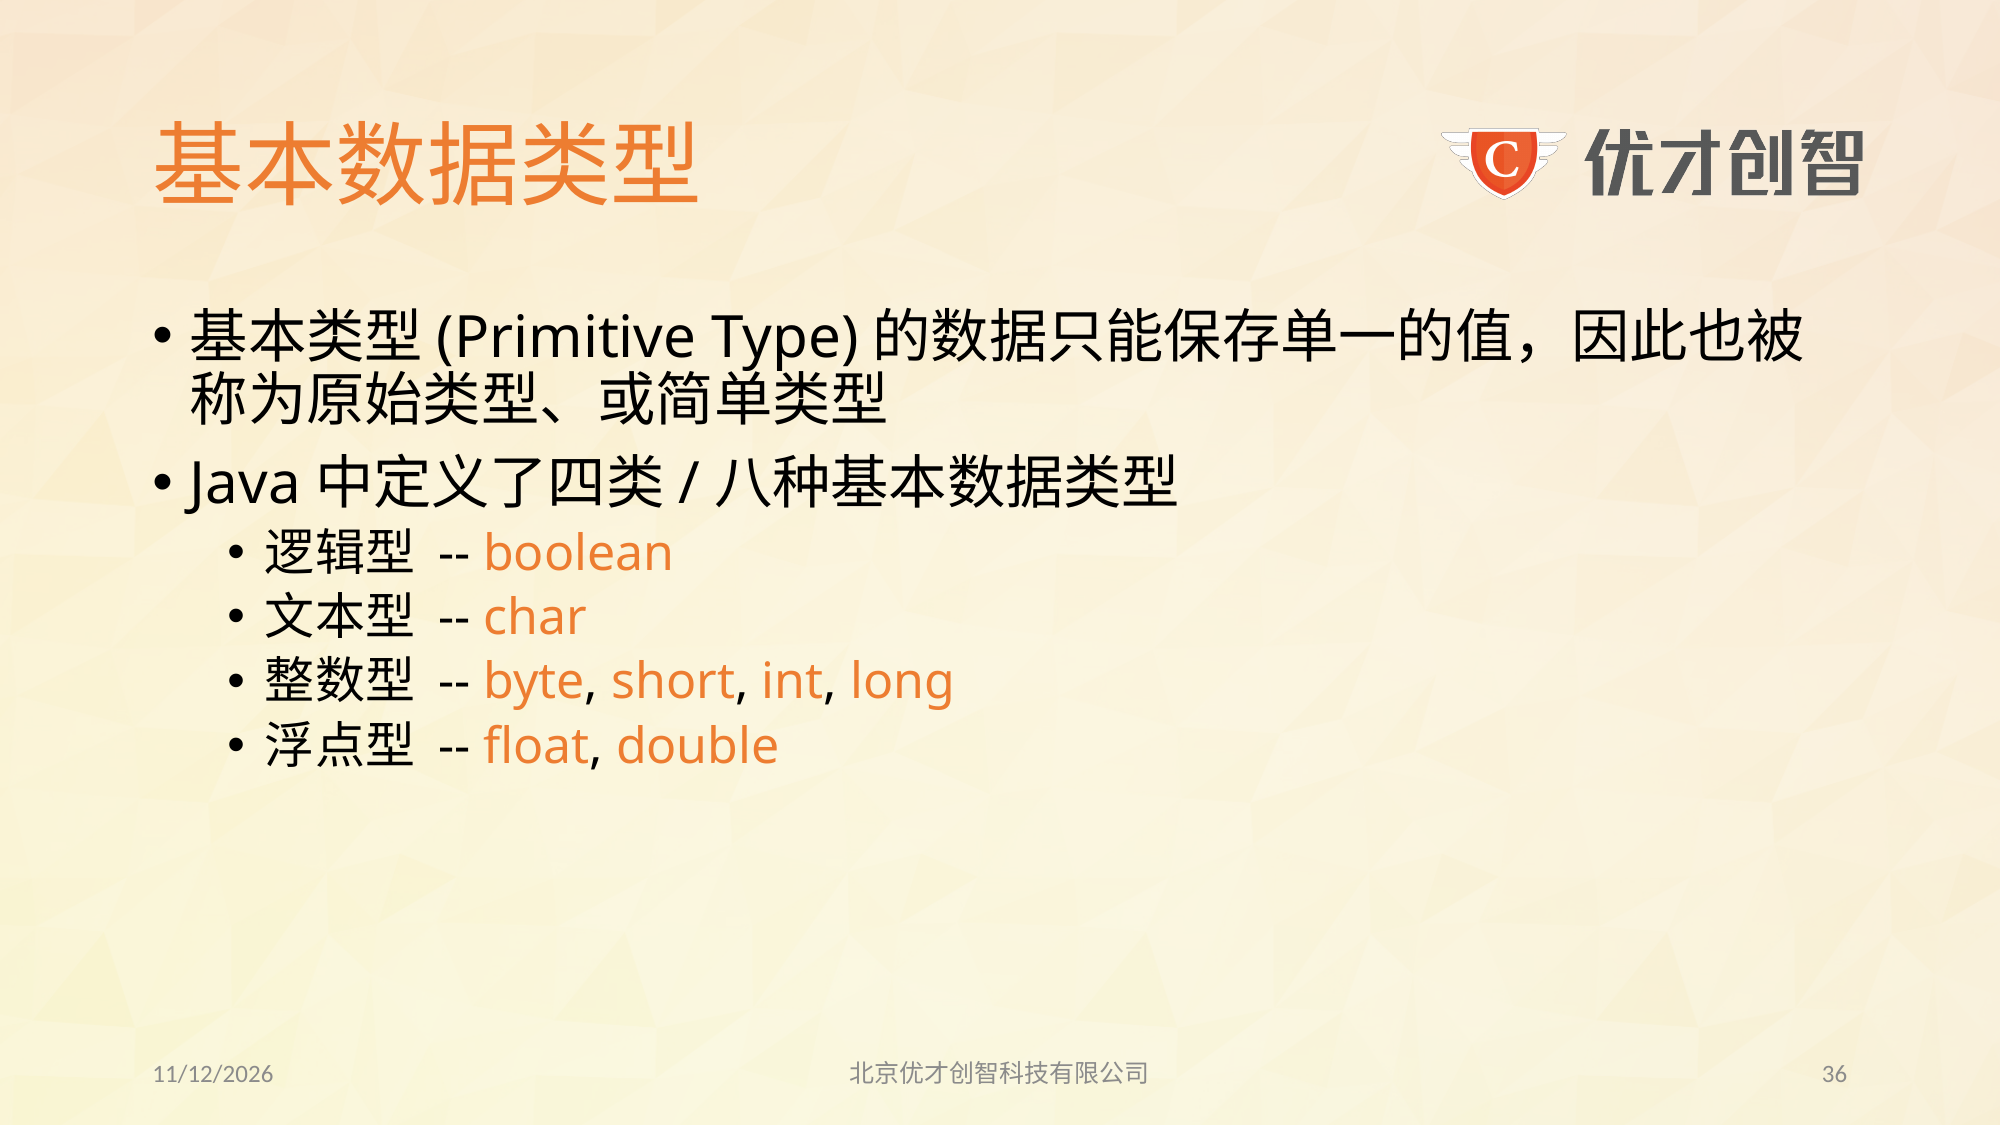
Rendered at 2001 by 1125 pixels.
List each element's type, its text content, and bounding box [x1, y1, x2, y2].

slide_number 35 [1412, 1042, 1863, 1103]
footer 北京优才创智科技有限公司 [662, 1042, 1338, 1103]
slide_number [137, 1042, 588, 1103]
list 基本类型(Primitive Type)的数据只能保存单一的值，因此也被称为原始类型、或简单类型 Java中定义了四类/八种基本数据类型 逻辑型 -- boolean 文本型 -- char 整数型 -- byte, short, int, long 浮点型 -- float, double [137, 299, 1863, 1014]
picture [1441, 128, 1863, 200]
title 基本数据类型 [137, 59, 1441, 278]
